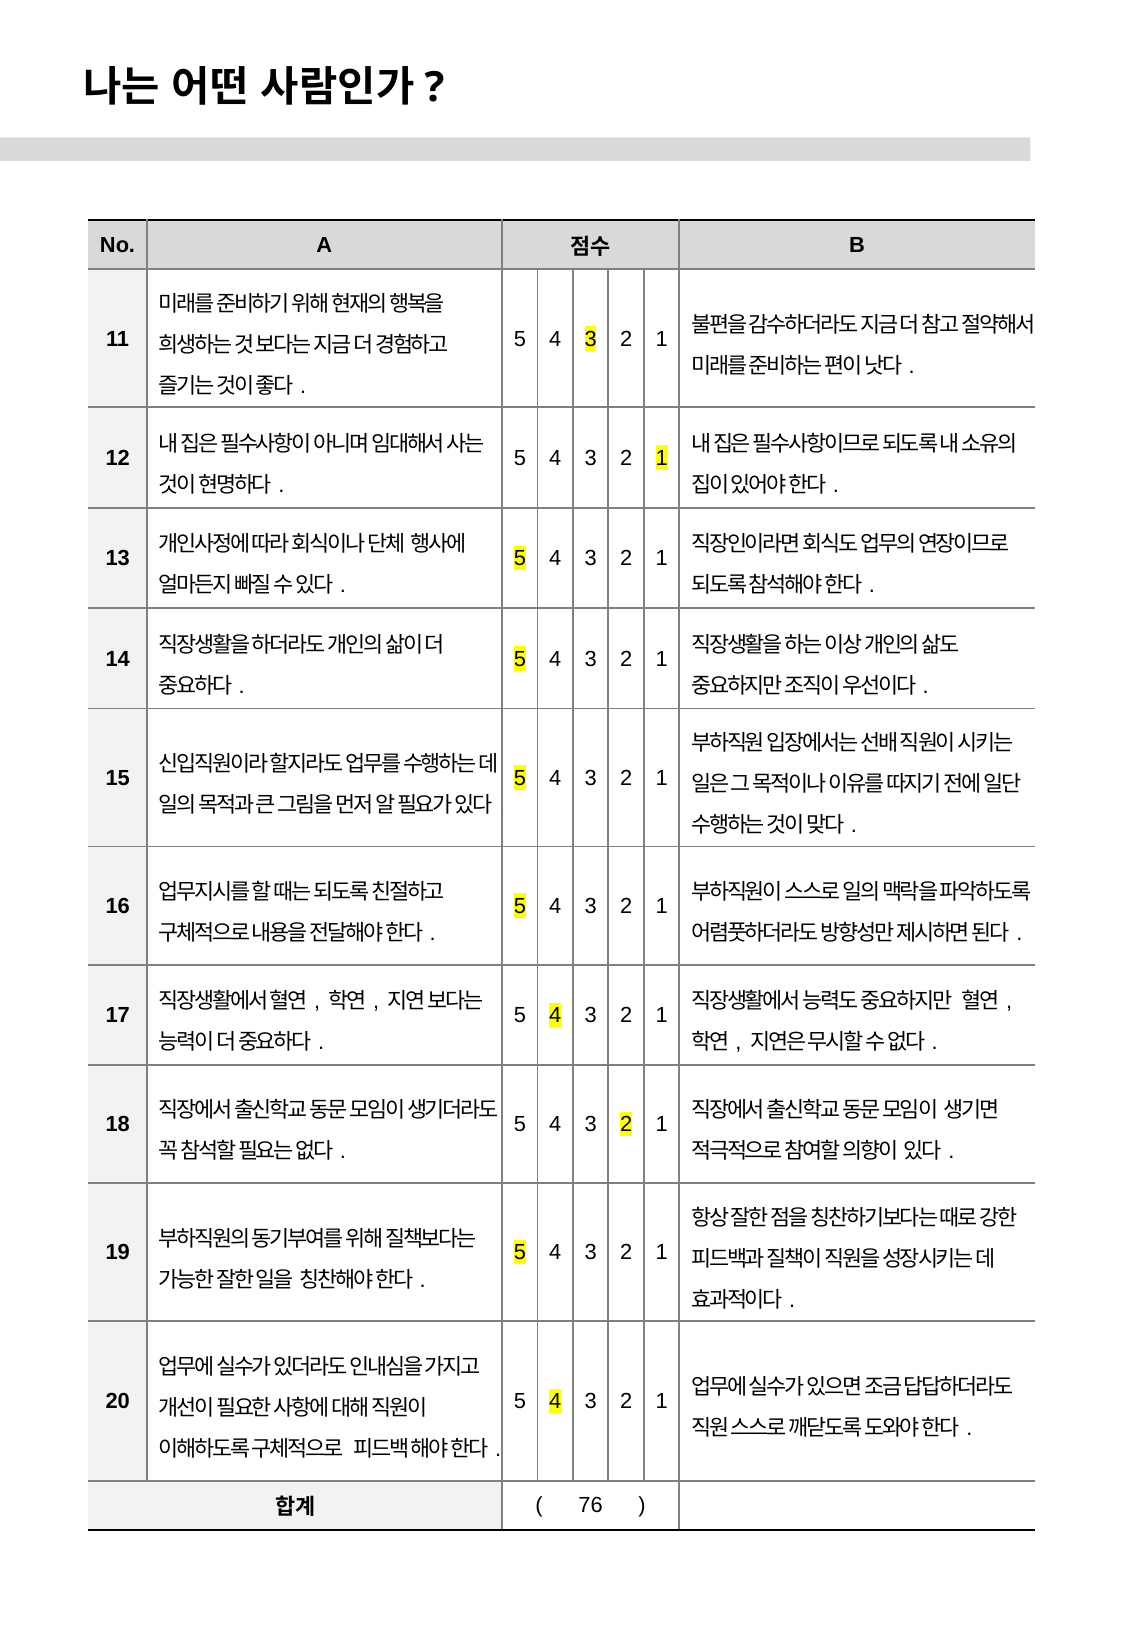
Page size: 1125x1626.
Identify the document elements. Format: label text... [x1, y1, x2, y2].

table_cell 4 [538, 847, 572, 964]
table_cell 5 [503, 847, 537, 964]
table_cell 내 집은 필수사항이므로 되도록 내 소유의 집이 있어야 한다. [680, 408, 1035, 507]
table_cell ( 76 ) [503, 1482, 678, 1529]
table_cell 2 [609, 847, 643, 964]
table_cell 15 [88, 709, 146, 846]
table_cell 직장생활에서 혈연, 학연, 지연 보다는 능력이 더 중요하다. [148, 966, 501, 1064]
table_cell 업무에 실수가 있으면 조금 답답하더라도 직원 스스로 깨닫도록 도와야 한다. [680, 1322, 1035, 1480]
table_cell 2 [609, 1066, 643, 1182]
table_cell 5 [503, 1184, 537, 1320]
table_cell 3 [574, 709, 607, 846]
table_cell 2 [609, 1184, 643, 1320]
table_cell 불편을 감수하더라도 지금 더 참고 절약해서 미래를 준비하는 편이 낫다. [680, 270, 1035, 406]
table_cell 11 [88, 270, 146, 406]
table_cell 직장생활을 하더라도 개인의 삶이 더 중요하다. [148, 609, 501, 708]
table_cell 5 [503, 408, 537, 507]
table_cell 4 [538, 270, 572, 406]
table_cell 1 [645, 847, 678, 964]
table_cell 2 [609, 408, 643, 507]
table_header B [680, 221, 1035, 268]
table_cell 1 [645, 709, 678, 846]
table_header A [148, 221, 501, 268]
table_cell 18 [88, 1066, 146, 1182]
table_cell 5 [503, 270, 537, 406]
table_cell 20 [88, 1322, 146, 1480]
table_cell 2 [609, 509, 643, 607]
table_cell 4 [538, 709, 572, 846]
table_cell 2 [609, 270, 643, 406]
table_cell 직장에서 출신학교 동문 모임이 생기면 적극적으로 참여할 의향이 있다. [680, 1066, 1035, 1182]
table_cell 4 [538, 1184, 572, 1320]
table_cell 17 [88, 966, 146, 1064]
table_cell 3 [574, 847, 607, 964]
table_cell 1 [645, 270, 678, 406]
table_cell 19 [88, 1184, 146, 1320]
table_cell 1 [645, 1066, 678, 1182]
table_cell 부하직원의 동기부여를 위해 질책보다는 가능한 잘한 일을 칭찬해야 한다. [148, 1184, 501, 1320]
table_cell 1 [645, 408, 678, 507]
table_cell 신입직원이라 할지라도 업무를 수행하는 데 일의 목적과 큰 그림을 먼저 알 필요가 있다. [148, 709, 501, 846]
table_cell 3 [574, 509, 607, 607]
table_cell 5 [503, 709, 537, 846]
table_cell 5 [503, 1066, 537, 1182]
table_cell 4 [538, 509, 572, 607]
table_cell 14 [88, 609, 146, 708]
table_cell 3 [574, 1066, 607, 1182]
table_header No. [88, 221, 146, 268]
table_cell 직장에서 출신학교 동문 모임이 생기더라도 꼭 참석할 필요는 없다. [148, 1066, 501, 1182]
table_cell 5 [503, 1322, 537, 1480]
table_cell 5 [503, 966, 537, 1064]
table_cell 3 [574, 408, 607, 507]
table_cell 합계 [88, 1482, 501, 1529]
table_cell 5 [503, 609, 537, 708]
title 나는 어떤 사람인가? [68, 35, 1094, 134]
table_cell 직장생활을 하는 이상 개인의 삶도 중요하지만 조직이 우선이다. [680, 609, 1035, 708]
table_cell 3 [574, 966, 607, 1064]
table_cell 1 [645, 1322, 678, 1480]
table_cell 2 [609, 966, 643, 1064]
table_cell 1 [645, 609, 678, 708]
table_cell 개인사정에 따라 회식이나 단체 행사에 얼마든지 빠질 수 있다. [148, 509, 501, 607]
table_cell 업무지시를 할 때는 되도록 친절하고 구체적으로 내용을 전달해야 한다. [148, 847, 501, 964]
table_cell 3 [574, 609, 607, 708]
table_cell 3 [574, 1322, 607, 1480]
table_cell 3 [574, 270, 607, 406]
table_cell 4 [538, 966, 572, 1064]
table_cell 부하직원이 스스로 일의 맥락을 파악하도록 어렴풋하더라도 방향성만 제시하면 된다. [680, 847, 1035, 964]
table_cell 4 [538, 408, 572, 507]
table_cell 16 [88, 847, 146, 964]
table_cell 1 [645, 509, 678, 607]
table_cell 3 [574, 1184, 607, 1320]
table_header 점수 [503, 221, 678, 268]
table_cell 직장인이라면 회식도 업무의 연장이므로 되도록 참석해야 한다. [680, 509, 1035, 607]
table_cell 2 [609, 1322, 643, 1480]
table_cell 4 [538, 1066, 572, 1182]
table_cell 12 [88, 408, 146, 507]
table_cell 업무에 실수가 있더라도 인내심을 가지고 개선이 필요한 사항에 대해 직원이 이해하도록 구체적으로 피드백 해야 한다. [148, 1322, 501, 1480]
table_cell 1 [645, 1184, 678, 1320]
table_cell 5 [503, 509, 537, 607]
table_cell [680, 1482, 1035, 1529]
table_cell 4 [538, 1322, 572, 1480]
table_cell 직장생활에서 능력도 중요하지만 혈연, 학연, 지연은 무시할 수 없다. [680, 966, 1035, 1064]
table_cell 내 집은 필수사항이 아니며 임대해서 사는 것이 현명하다. [148, 408, 501, 507]
table_cell 항상 잘한 점을 칭찬하기보다는 때로 강한 피드백과 질책이 직원을 성장시키는 데 효과적이다. [680, 1184, 1035, 1320]
table_cell 4 [538, 609, 572, 708]
table_cell 1 [645, 966, 678, 1064]
table_cell 2 [609, 709, 643, 846]
table_cell 13 [88, 509, 146, 607]
table_cell 부하직원 입장에서는 선배 직원이 시키는 일은 그 목적이나 이유를 따지기 전에 일단 수행하는 것이 맞다. [680, 709, 1035, 846]
table_cell 미래를 준비하기 위해 현재의 행복을 희생하는 것 보다는 지금 더 경험하고 즐기는 것이 좋다. [148, 270, 501, 406]
table_cell 2 [609, 609, 643, 708]
